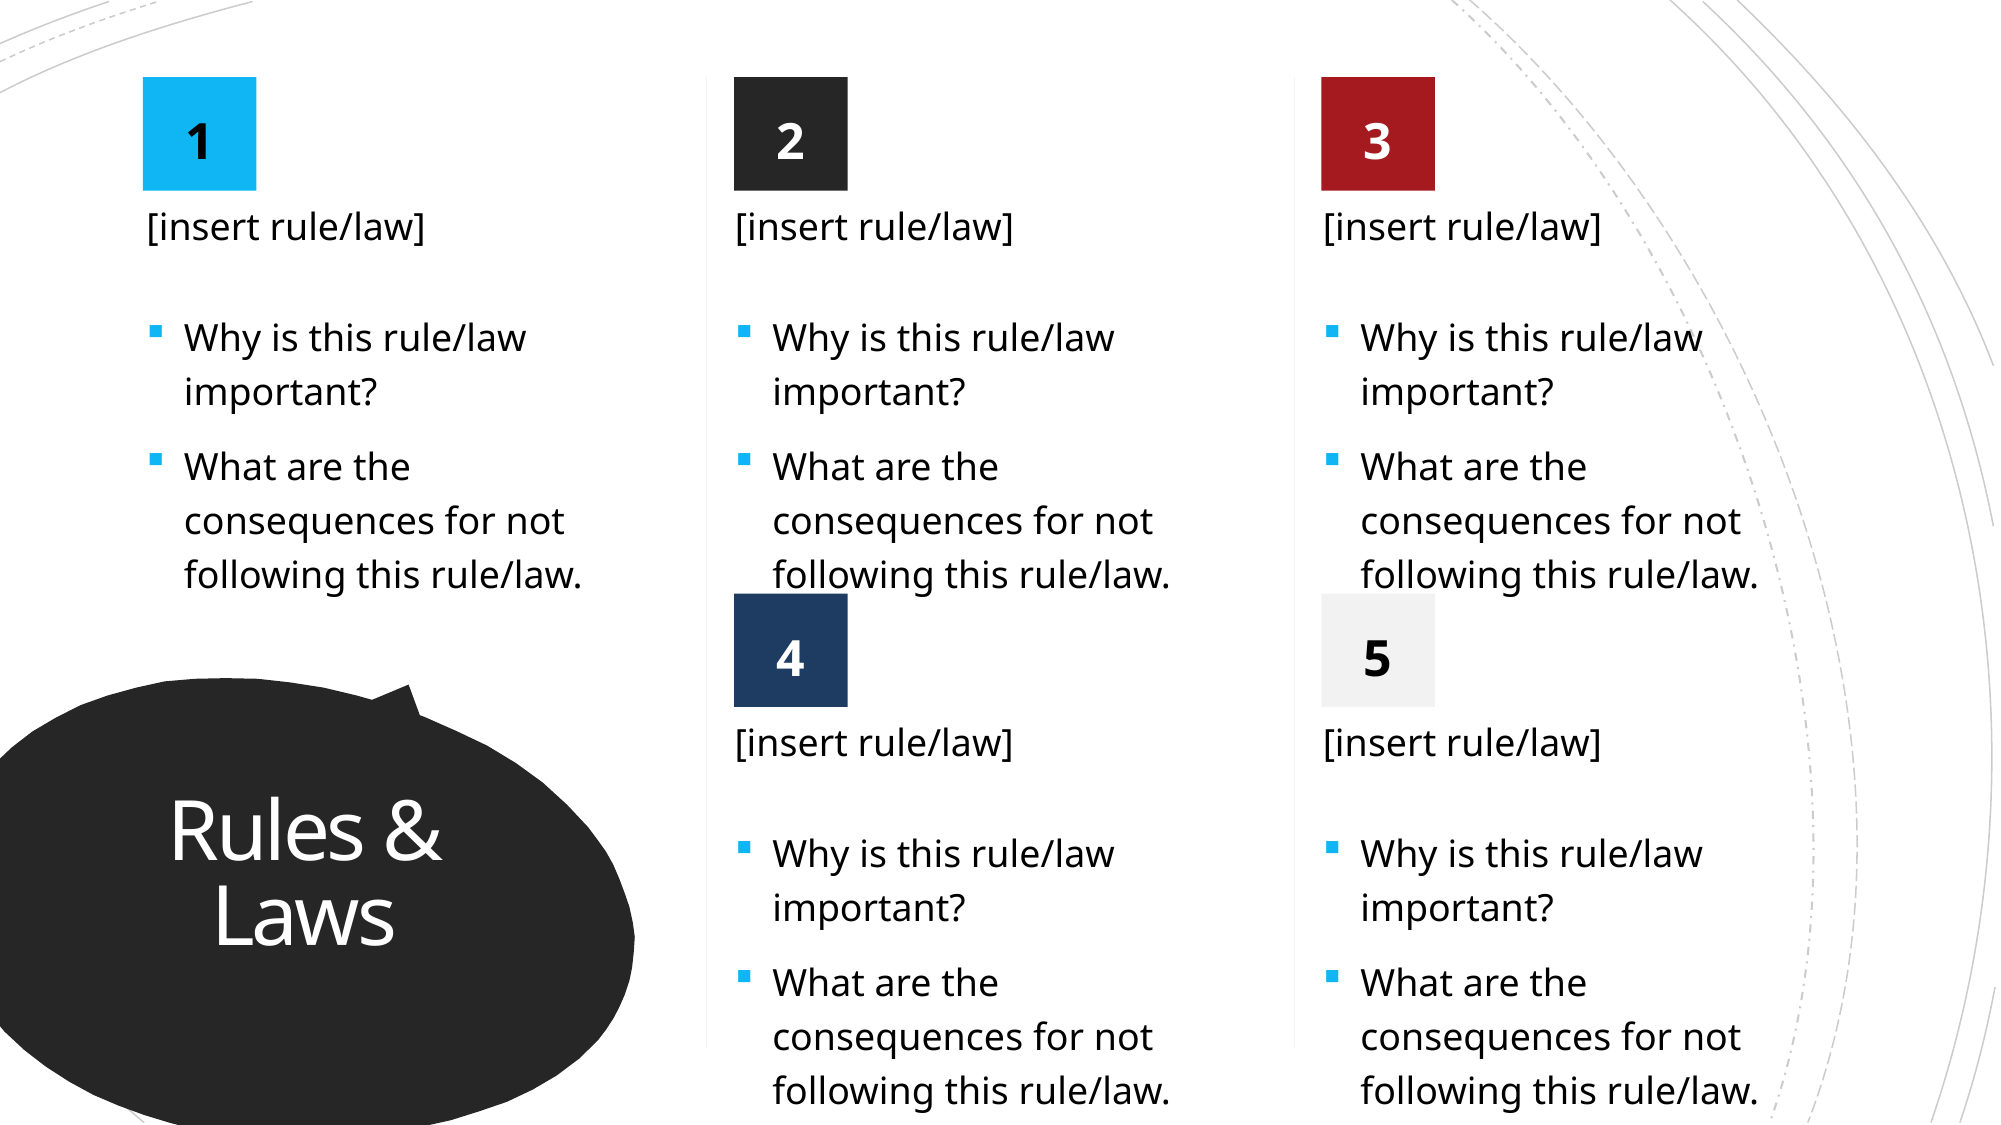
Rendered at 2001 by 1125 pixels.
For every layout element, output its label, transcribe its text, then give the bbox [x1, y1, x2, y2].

text_box Why is this rule/law important? What are the consequences for not following this rule/law. [1307, 813, 1838, 1079]
list Why is this rule/law important? What are the consequences for not following this rule/law. [1307, 297, 1838, 563]
title Rules & Laws [48, 675, 560, 1079]
list [insert rule/law] [131, 195, 693, 272]
text_box Why is this rule/law important? What are the consequences for not following this rule/law. [719, 813, 1250, 1079]
list 1 [142, 77, 257, 191]
list 2 [734, 77, 848, 191]
list Why is this rule/law important? What are the consequences for not following this rule/law. [131, 297, 661, 563]
text_box [insert rule/law] [1307, 711, 1869, 788]
list [insert rule/law] [1307, 195, 1869, 272]
list 3 [1321, 77, 1435, 191]
text_box [insert rule/law] [719, 711, 1281, 788]
text_box 4 [734, 593, 848, 707]
list [insert rule/law] [719, 195, 1281, 272]
list Why is this rule/law important? What are the consequences for not following this rule/law. [719, 297, 1250, 563]
text_box 5 [1321, 593, 1435, 707]
